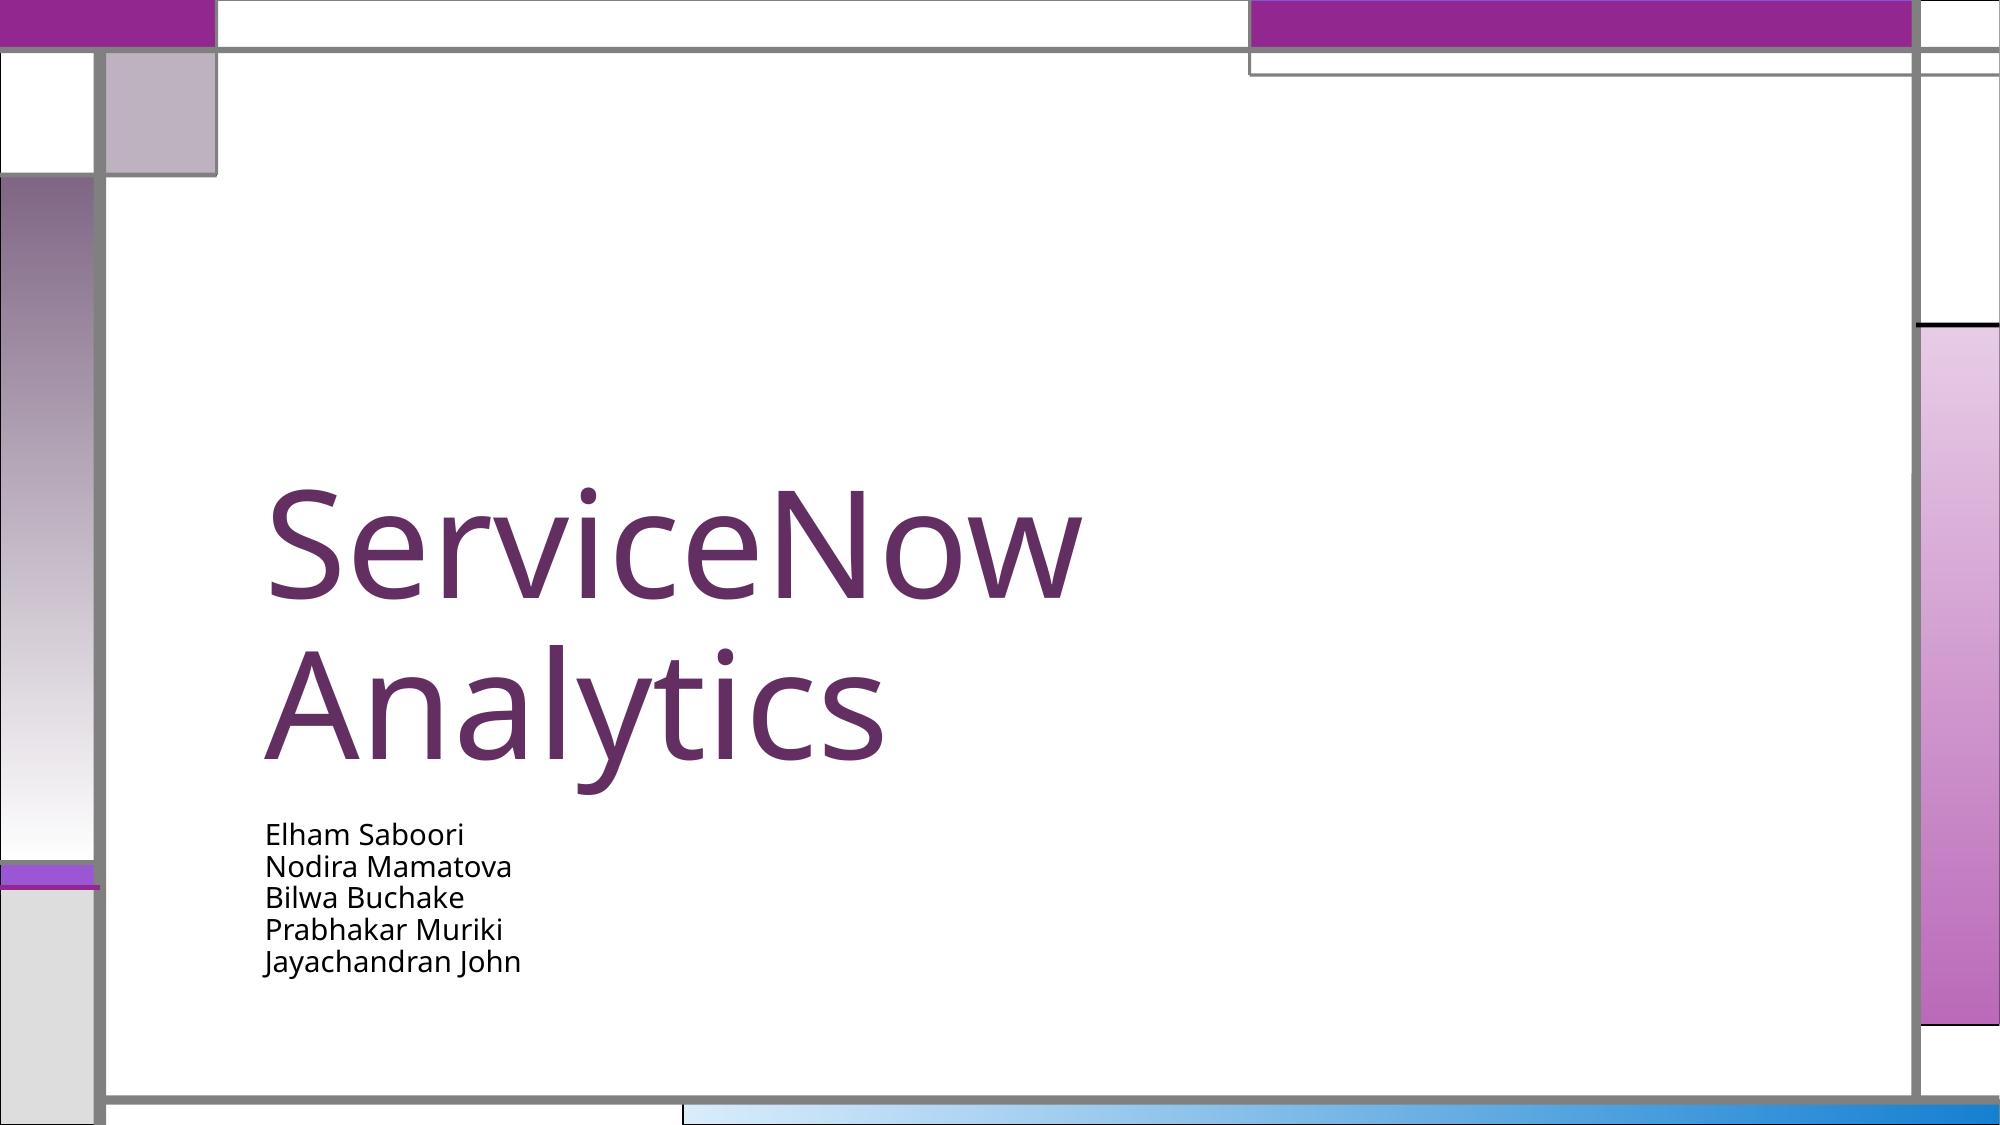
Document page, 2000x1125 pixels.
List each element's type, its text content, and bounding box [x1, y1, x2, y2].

title ServiceNow Analytics [249, 224, 1750, 800]
subtitle Elham Saboori Nodira Mamatova Bilwa Buchake Prabhakar Muriki Jayachandran John [249, 812, 1600, 988]
